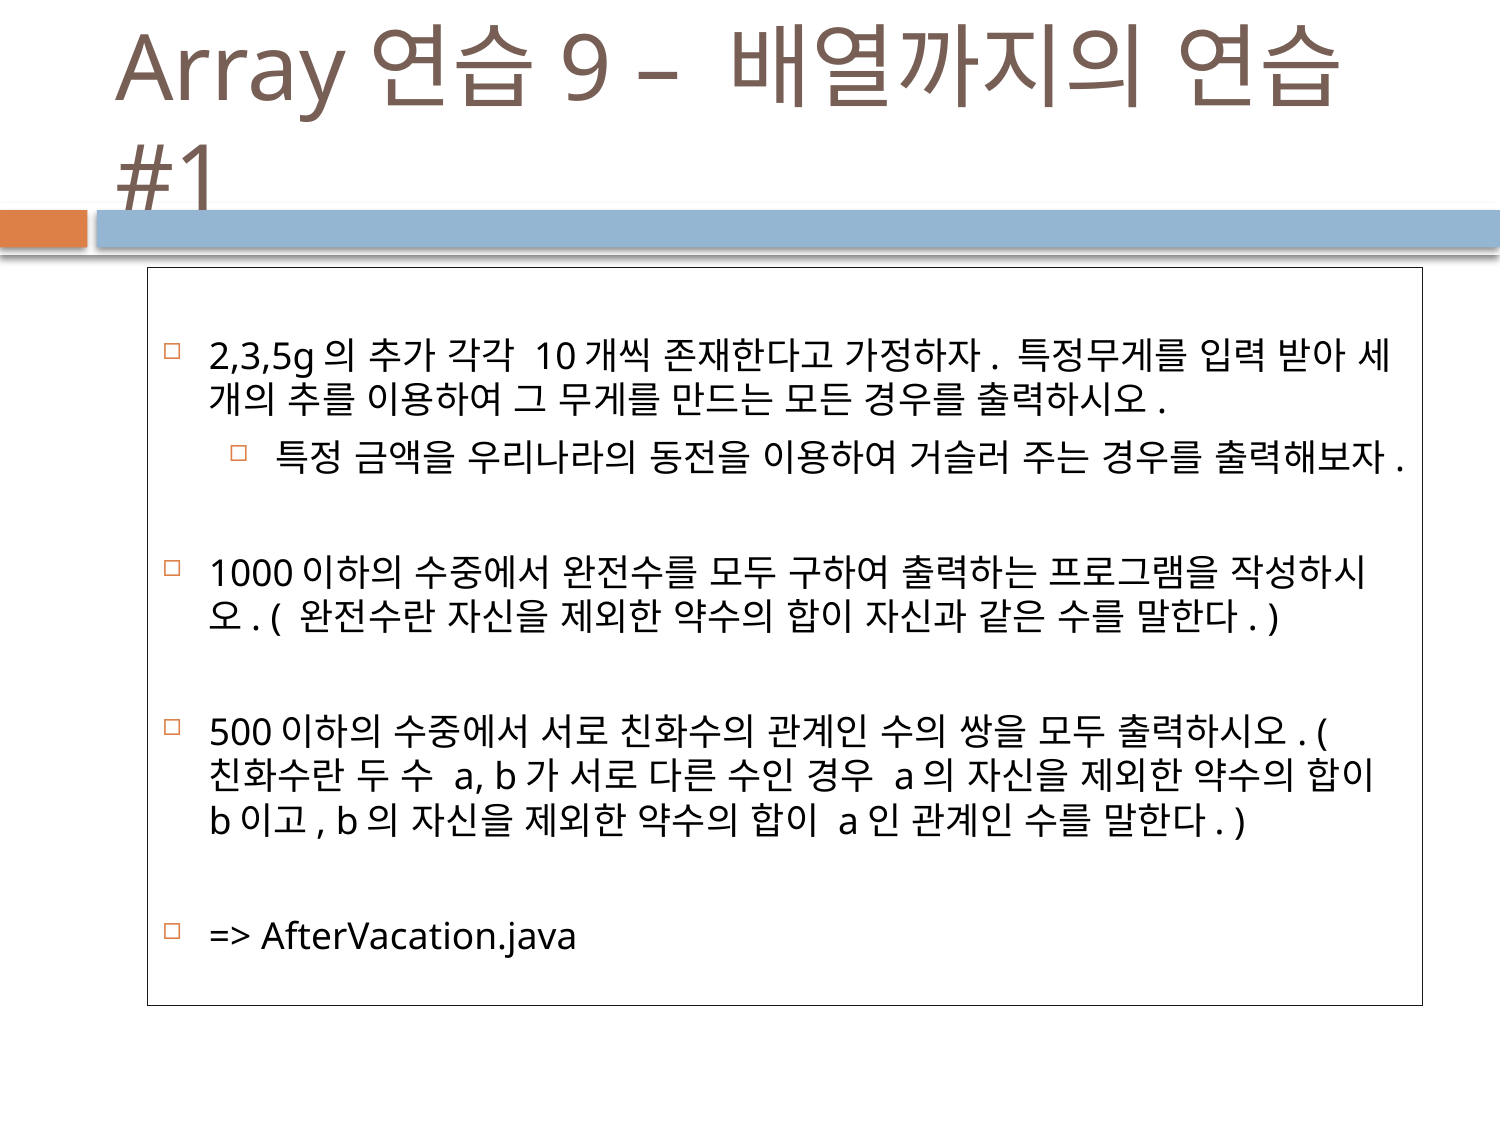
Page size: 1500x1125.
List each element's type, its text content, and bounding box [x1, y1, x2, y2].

title Array연습9 – 배열까지의 연습#1 [100, 37, 1438, 200]
text_box 2,3,5g의 추가 각각 10개씩 존재한다고 가정하자. 특정무게를 입력 받아 세 개의 추를 이용하여 그 무게를 만드는 모든 경우를 출력하시오. 특정 금액을 우리나라의 동전을 이용하여 거슬러 주는 경우를 출력해보자. 1000이하의 수중에서 완전수를 모두 구하여 출력하는 프로그램을 작성하시오. ( 완전수란 자신을 제외한 약수의 합이 자신과 같은 수를 말한다. ) 500이하의 수중에서 서로 친화수의 관계인 수의 쌍을 모두 출력하시오. ( 친화수란 두 수 a, b가 서로 다른 수인 경우 a의 자신을 제외한 약수의 합이 b이고, b의 자신을 제외한 약수의 합이 a인 관계인 수를 말한다. ) => AfterVacation.java [147, 267, 1423, 1006]
